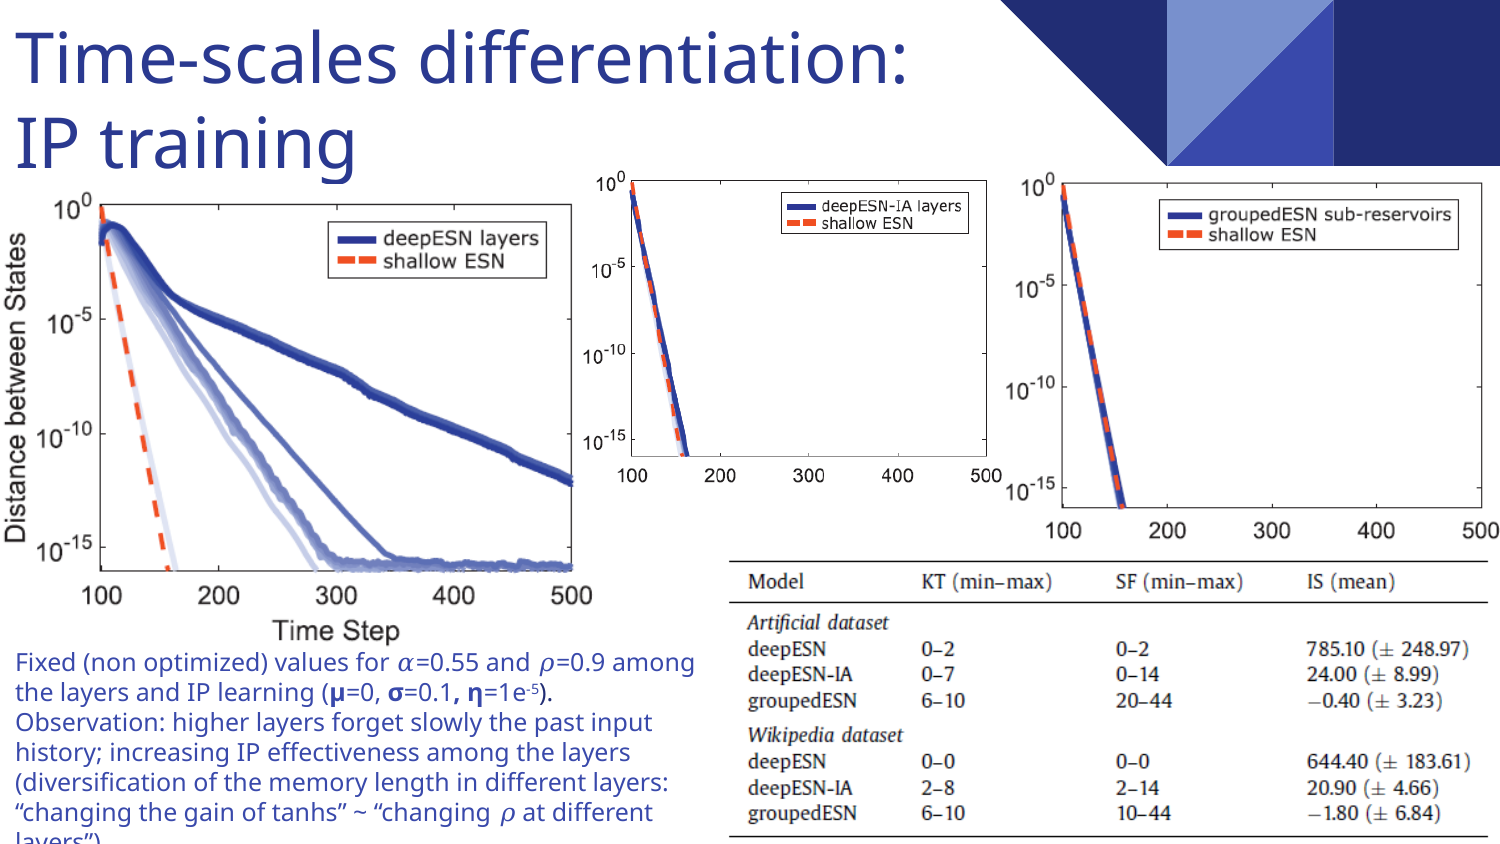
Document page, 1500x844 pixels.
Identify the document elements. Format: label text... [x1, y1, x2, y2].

picture [723, 553, 1500, 844]
picture [0, 165, 1500, 649]
title Time-scales differentiation: IP training [0, 0, 1046, 182]
text_box Fixed (non optimized) values for 𝛼=0.55 and 𝜌=0.9 among the layers and IP learning (μ=0, σ=0.1, η=1e-5). Observation: higher layers forget slowly the past input history; increasing IP effectiveness among the layers (diversification of the memory length in different layers: “changing the gain of tanhs” ~ “changing 𝜌 at different layers”). [0, 631, 718, 844]
